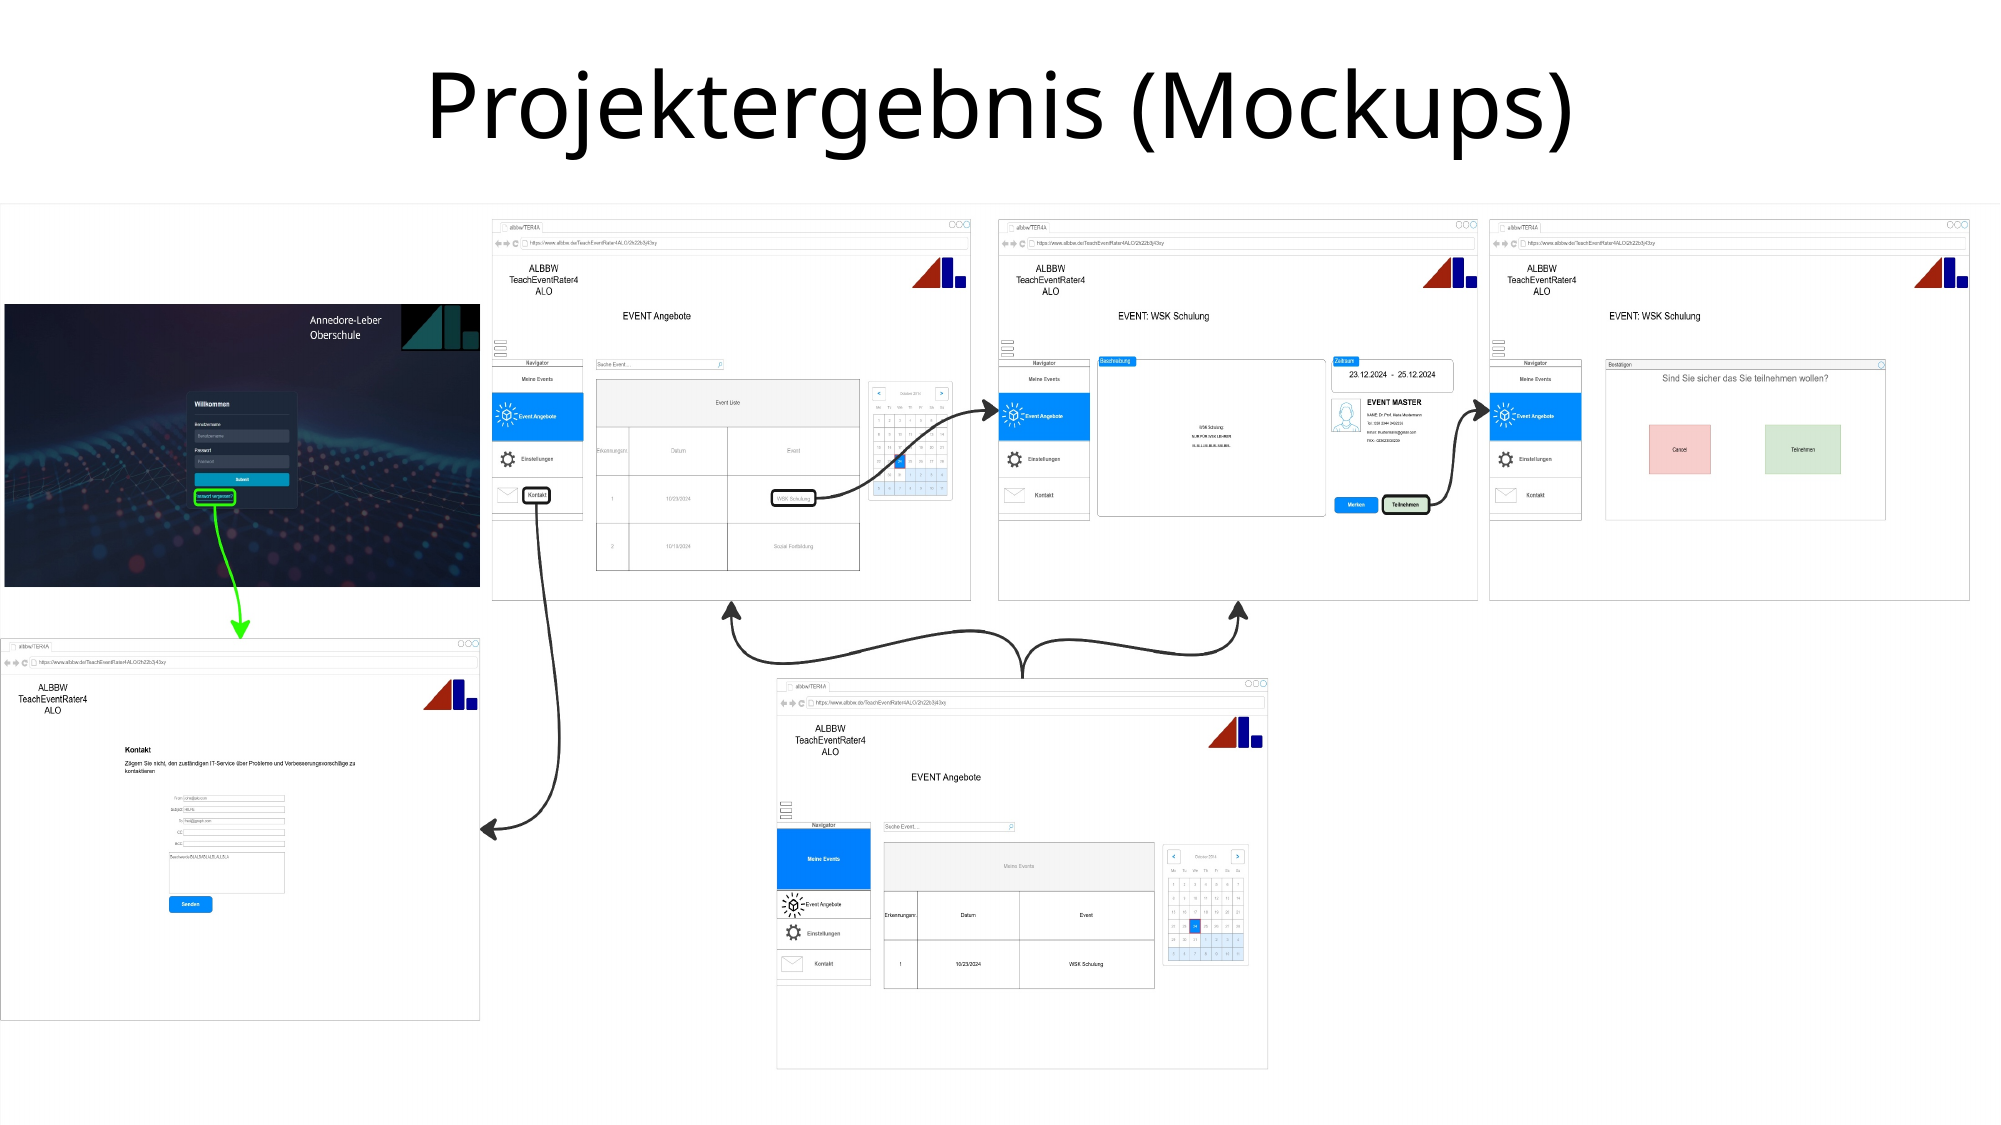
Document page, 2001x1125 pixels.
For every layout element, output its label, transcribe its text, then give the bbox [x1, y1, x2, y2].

title Projektergebnis (Mockups) [137, 0, 1863, 203]
picture [0, 203, 2000, 1125]
